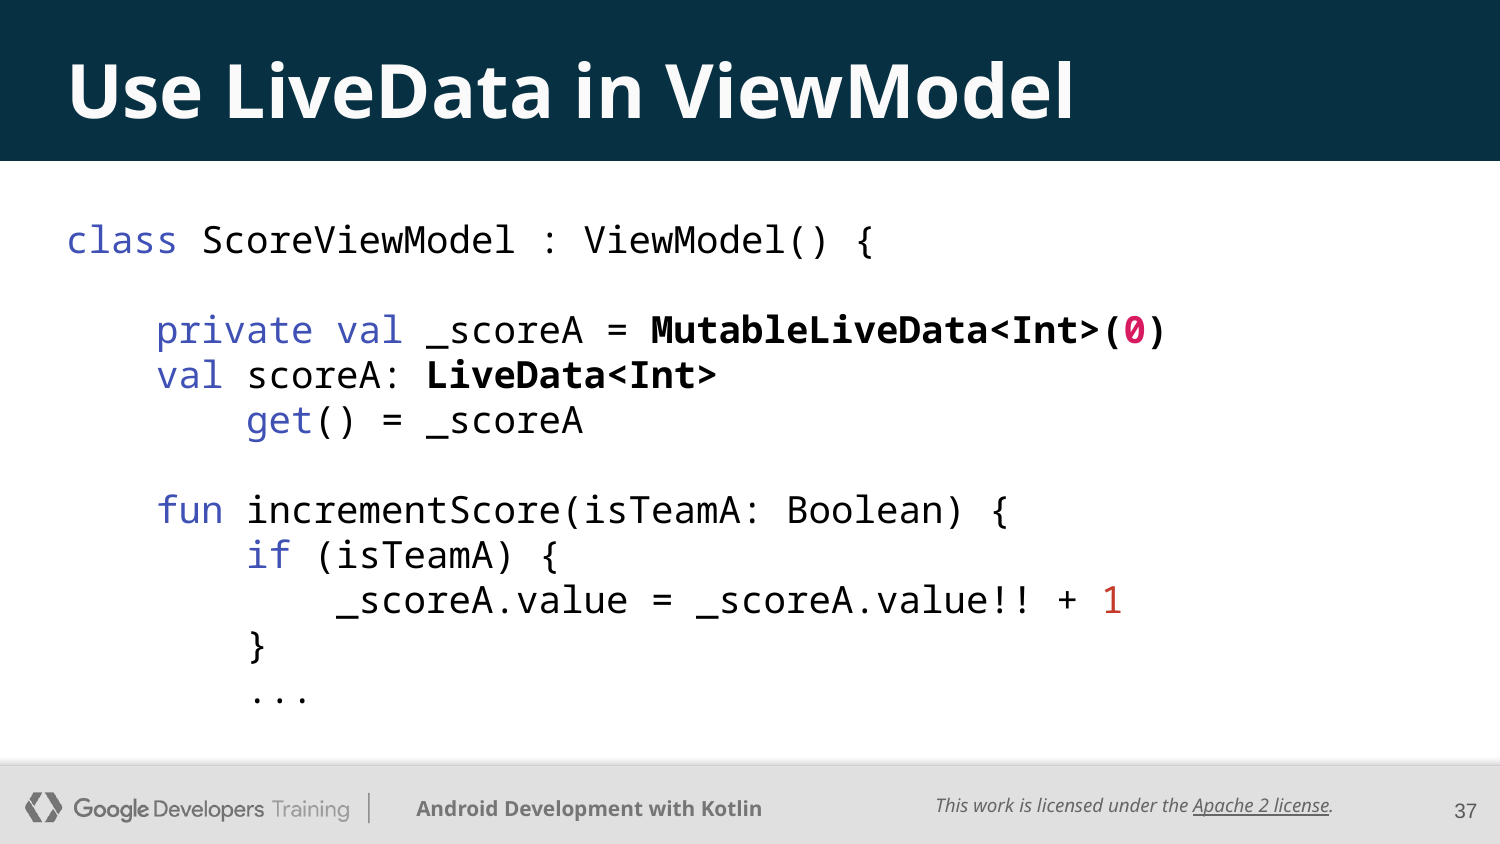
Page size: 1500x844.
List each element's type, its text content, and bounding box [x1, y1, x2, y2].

picture [0, 161, 1500, 844]
title Use LiveData in ViewModel [51, 28, 1449, 122]
slide_number 37 [1402, 777, 1493, 842]
list class ScoreViewModel : ViewModel() { private val _scoreA = MutableLiveData<Int>(0) val scoreA: LiveData<Int> get() = _scoreA fun incrementScore(isTeamA: Boolean) { if (isTeamA) { _scoreA.value = _scoreA.value!! + 1 } ... [51, 201, 1449, 726]
